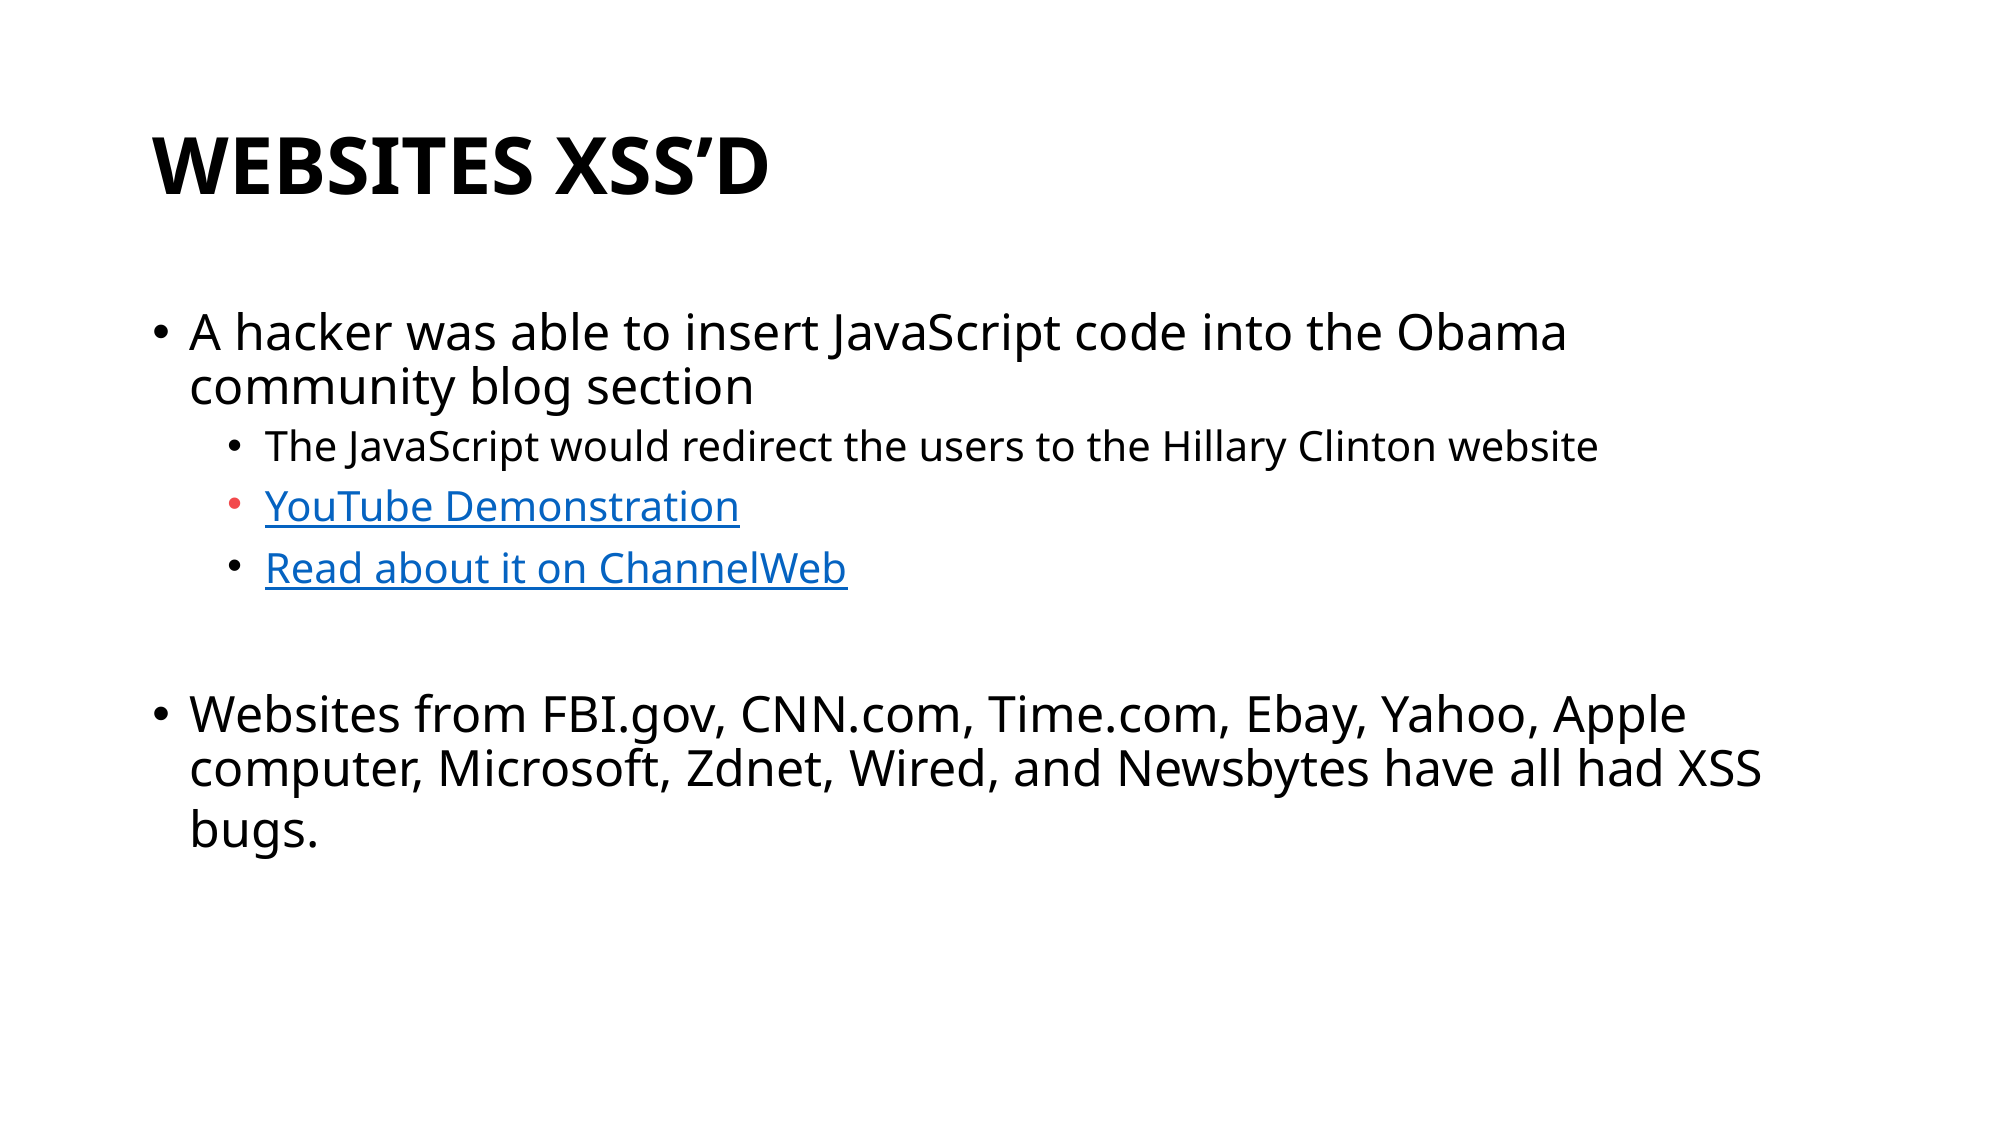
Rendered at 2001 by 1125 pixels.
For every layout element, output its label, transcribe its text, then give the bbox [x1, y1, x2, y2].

title Websites XSS’d [137, 59, 1863, 278]
list A hacker was able to insert JavaScript code into the Obama community blog section The JavaScript would redirect the users to the Hillary Clinton website YouTube Demonstration Read about it on ChannelWeb Websites from FBI.gov, CNN.com, Time.com, Ebay, Yahoo, Apple computer, Microsoft, Zdnet, Wired, and Newsbytes have all had XSS bugs. [137, 299, 1863, 1014]
